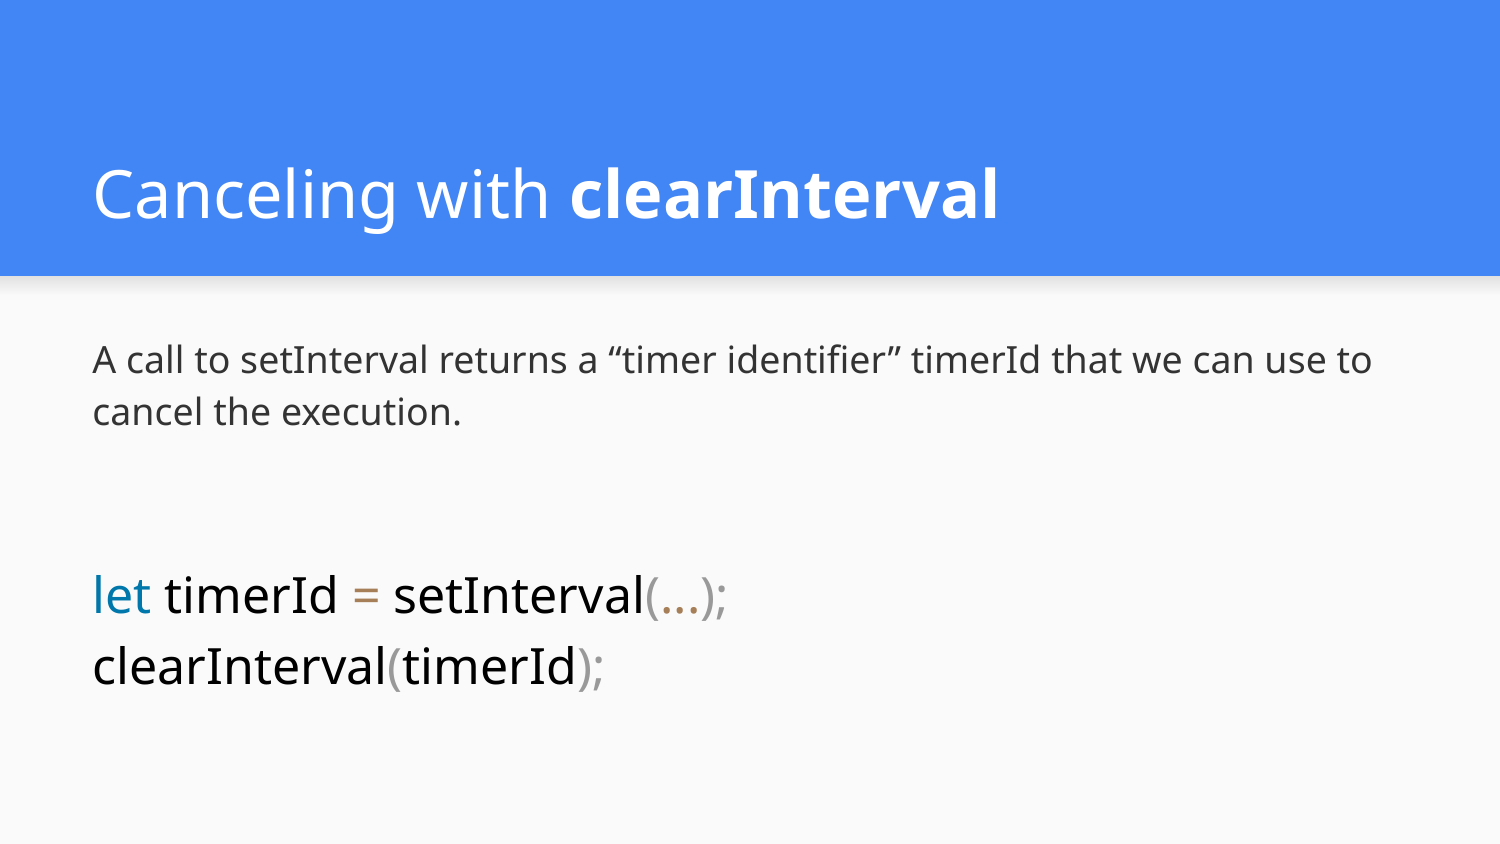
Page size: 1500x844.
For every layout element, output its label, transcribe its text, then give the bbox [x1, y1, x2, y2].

title Canceling with clearInterval [77, 121, 1427, 248]
list A call to setInterval returns a “timer identifier” timerId that we can use to cancel the execution. let timerId = setInterval(...); clearInterval(timerId); [77, 314, 1427, 760]
